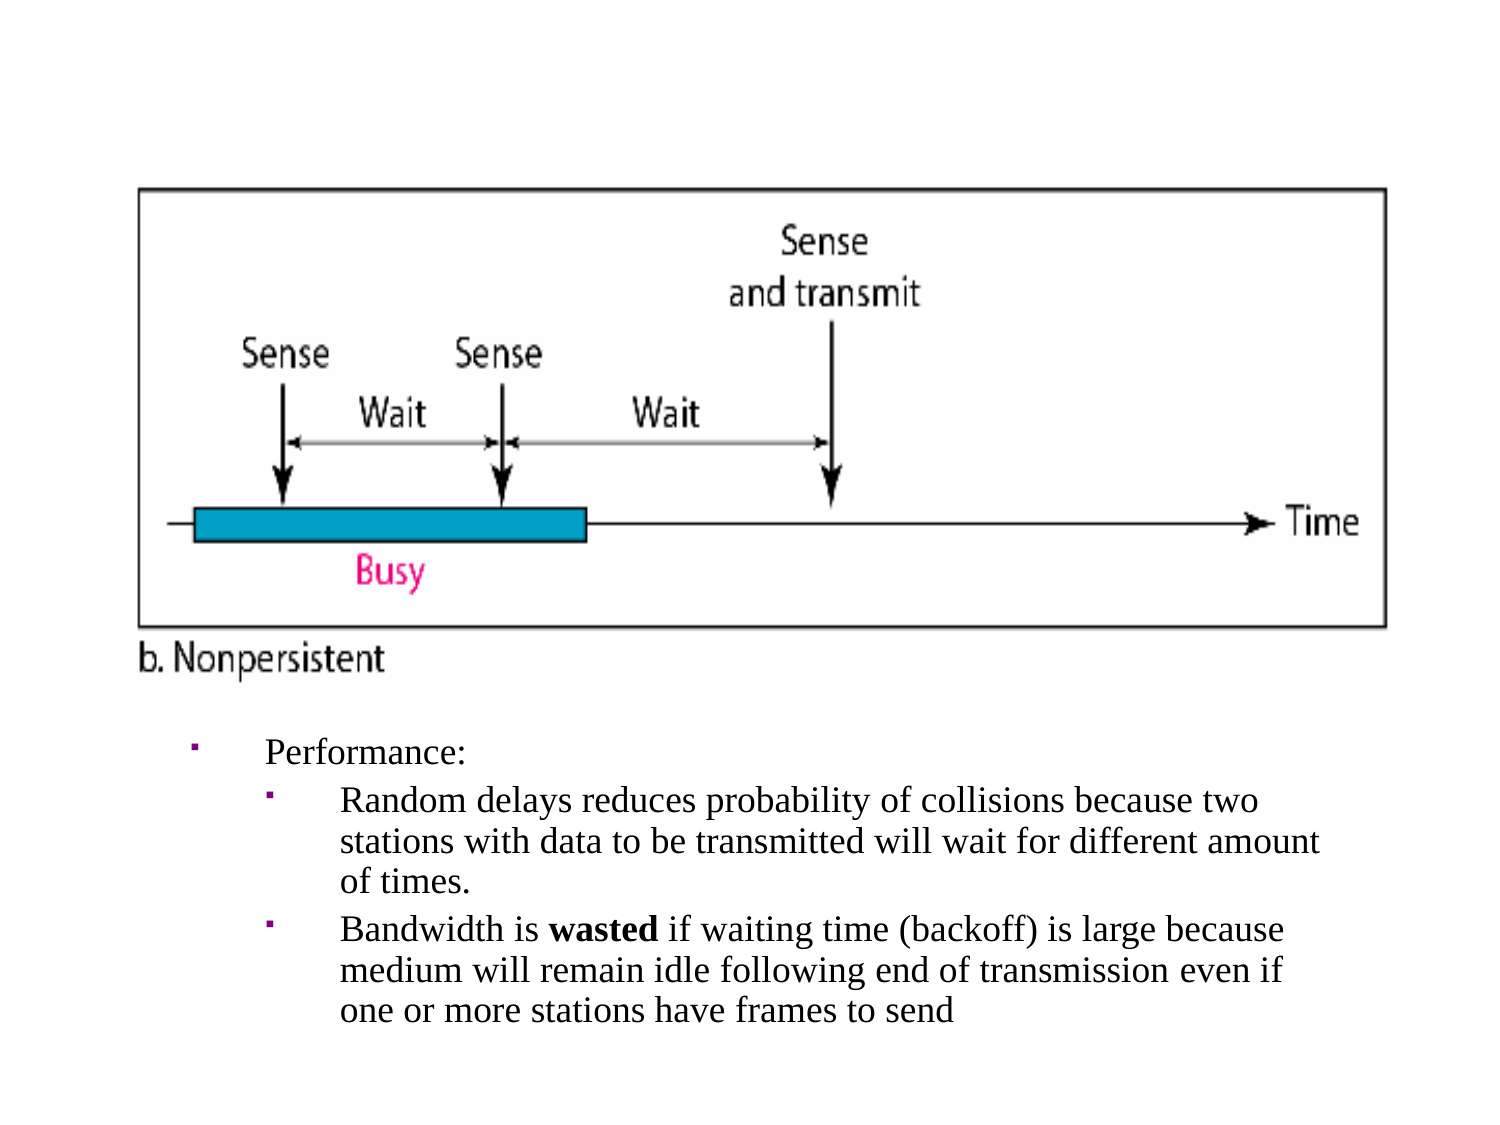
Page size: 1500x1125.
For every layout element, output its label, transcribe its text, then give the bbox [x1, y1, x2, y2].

picture [99, 137, 1426, 688]
text_box Performance: Random delays reduces probability of collisions because two stations with data to be transmitted will wait for different amount of times. Bandwidth is wasted if waiting time (backoff) is large because medium will remain idle following end of transmission even if one or more stations have frames to send [174, 725, 1350, 1038]
